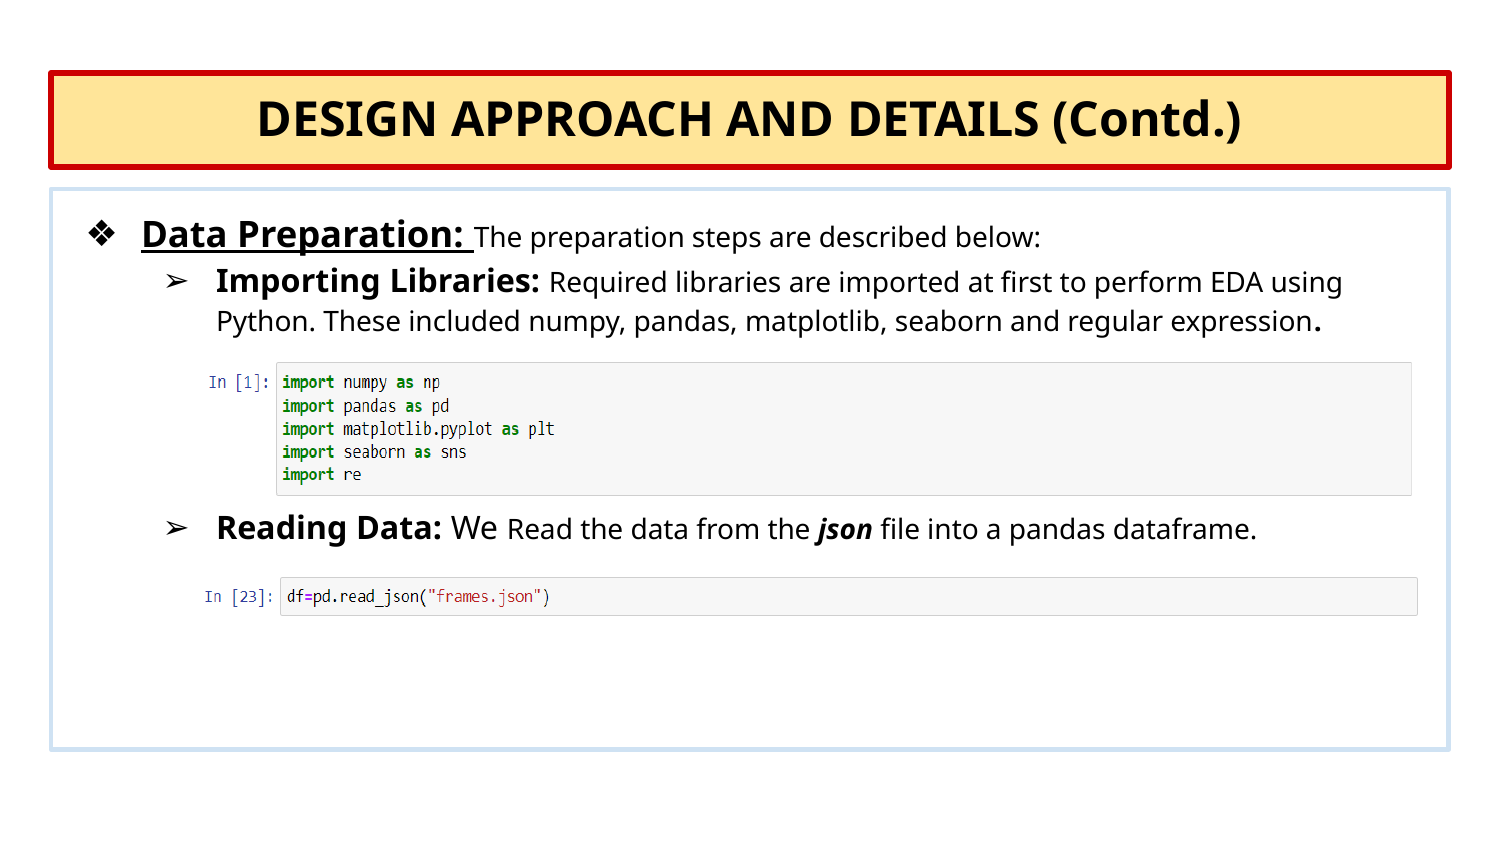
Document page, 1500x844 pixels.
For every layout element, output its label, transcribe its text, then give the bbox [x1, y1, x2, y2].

picture [184, 565, 1420, 625]
picture [184, 343, 1433, 507]
title DESIGN APPROACH AND DETAILS (Contd.) [51, 72, 1449, 167]
list Data Preparation: The preparation steps are described below: Importing Libraries: Required libraries are imported at first to perform EDA using Python. These included numpy, pandas, matplotlib, seaborn and regular expression. Reading Data: We Read the data from the json file into a pandas dataframe. [51, 189, 1449, 750]
